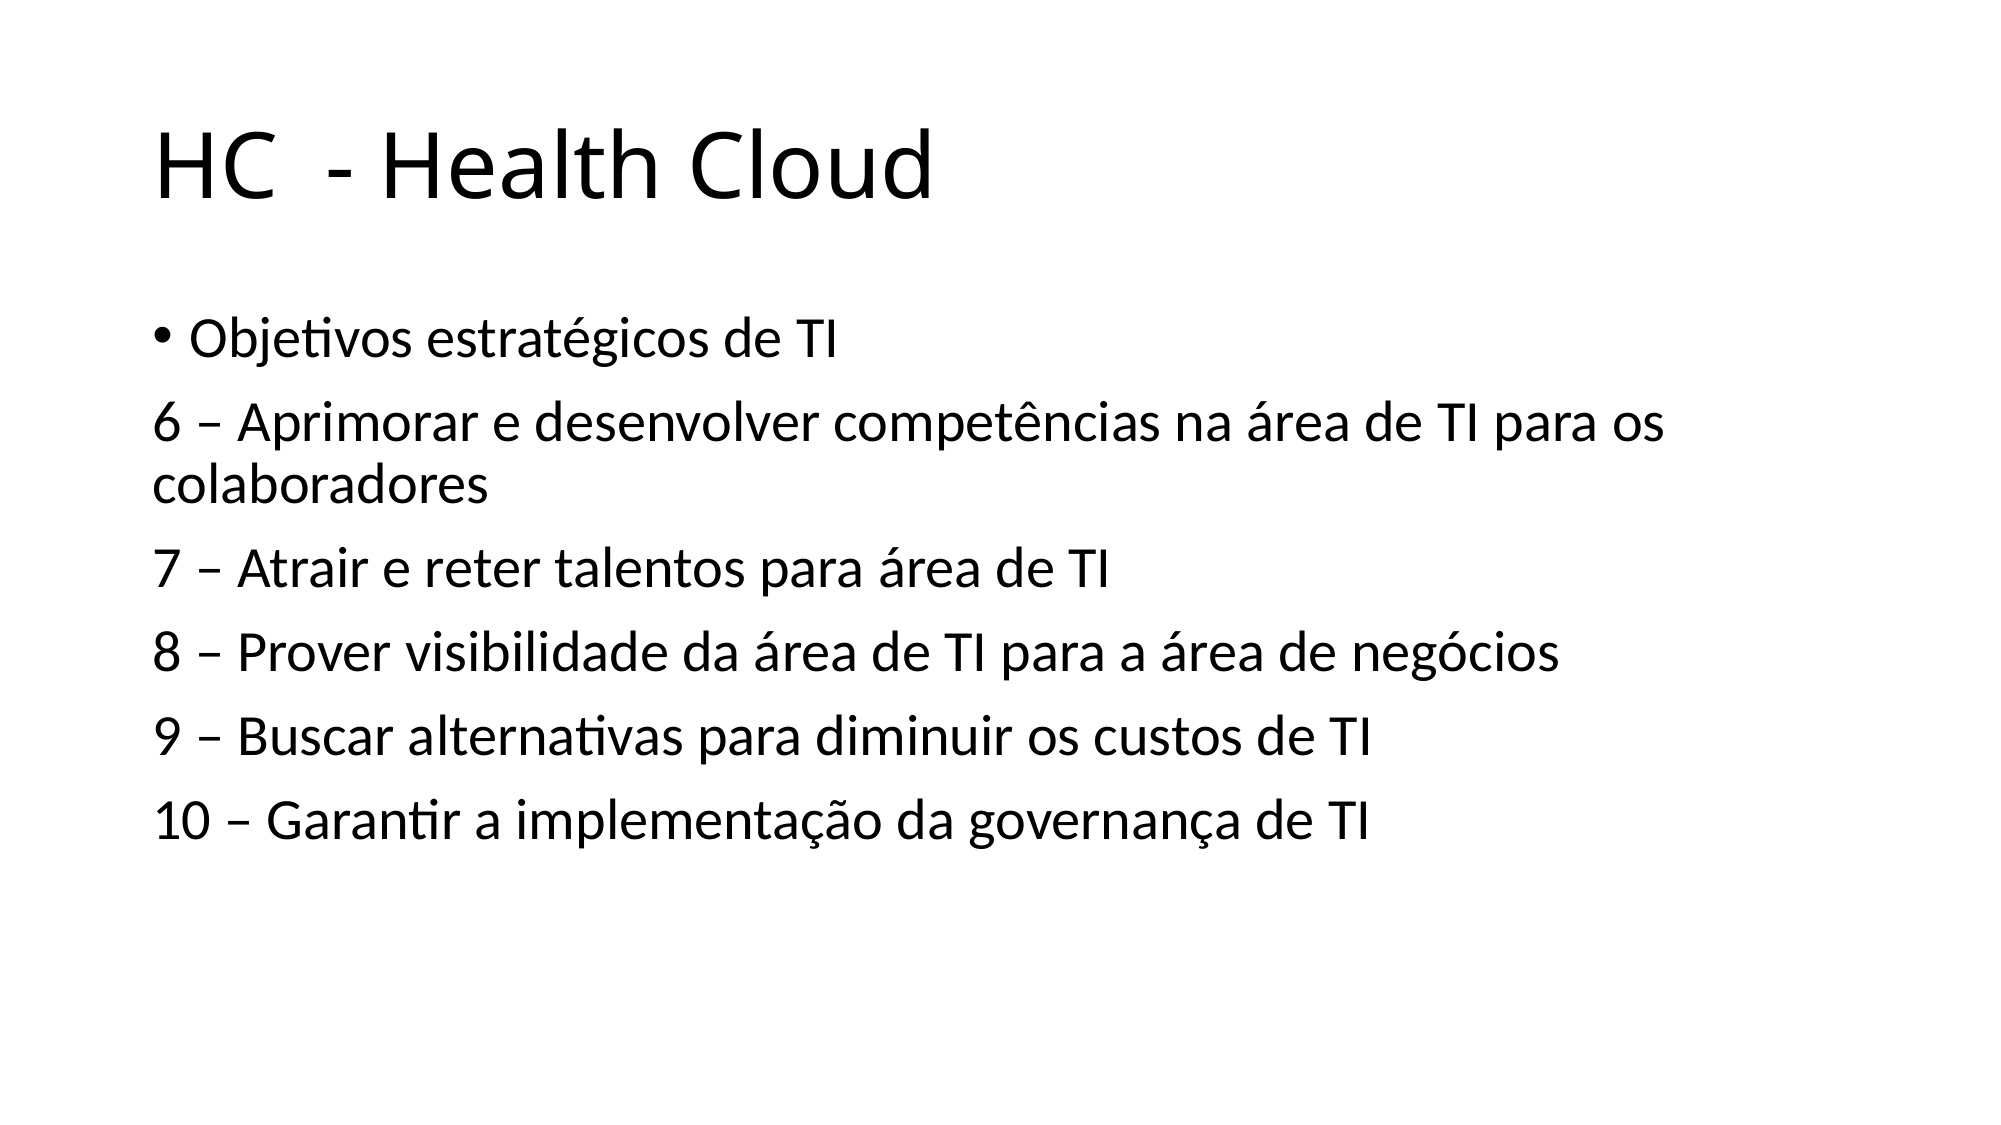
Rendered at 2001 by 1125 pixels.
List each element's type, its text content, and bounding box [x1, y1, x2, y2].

list Objetivos estratégicos de TI 6 – Aprimorar e desenvolver competências na área de TI para os colaboradores 7 – Atrair e reter talentos para área de TI 8 – Prover visibilidade da área de TI para a área de negócios 9 – Buscar alternativas para diminuir os custos de TI 10 – Garantir a implementação da governança de TI [137, 299, 1863, 1014]
title HC - Health Cloud [137, 59, 1863, 278]
